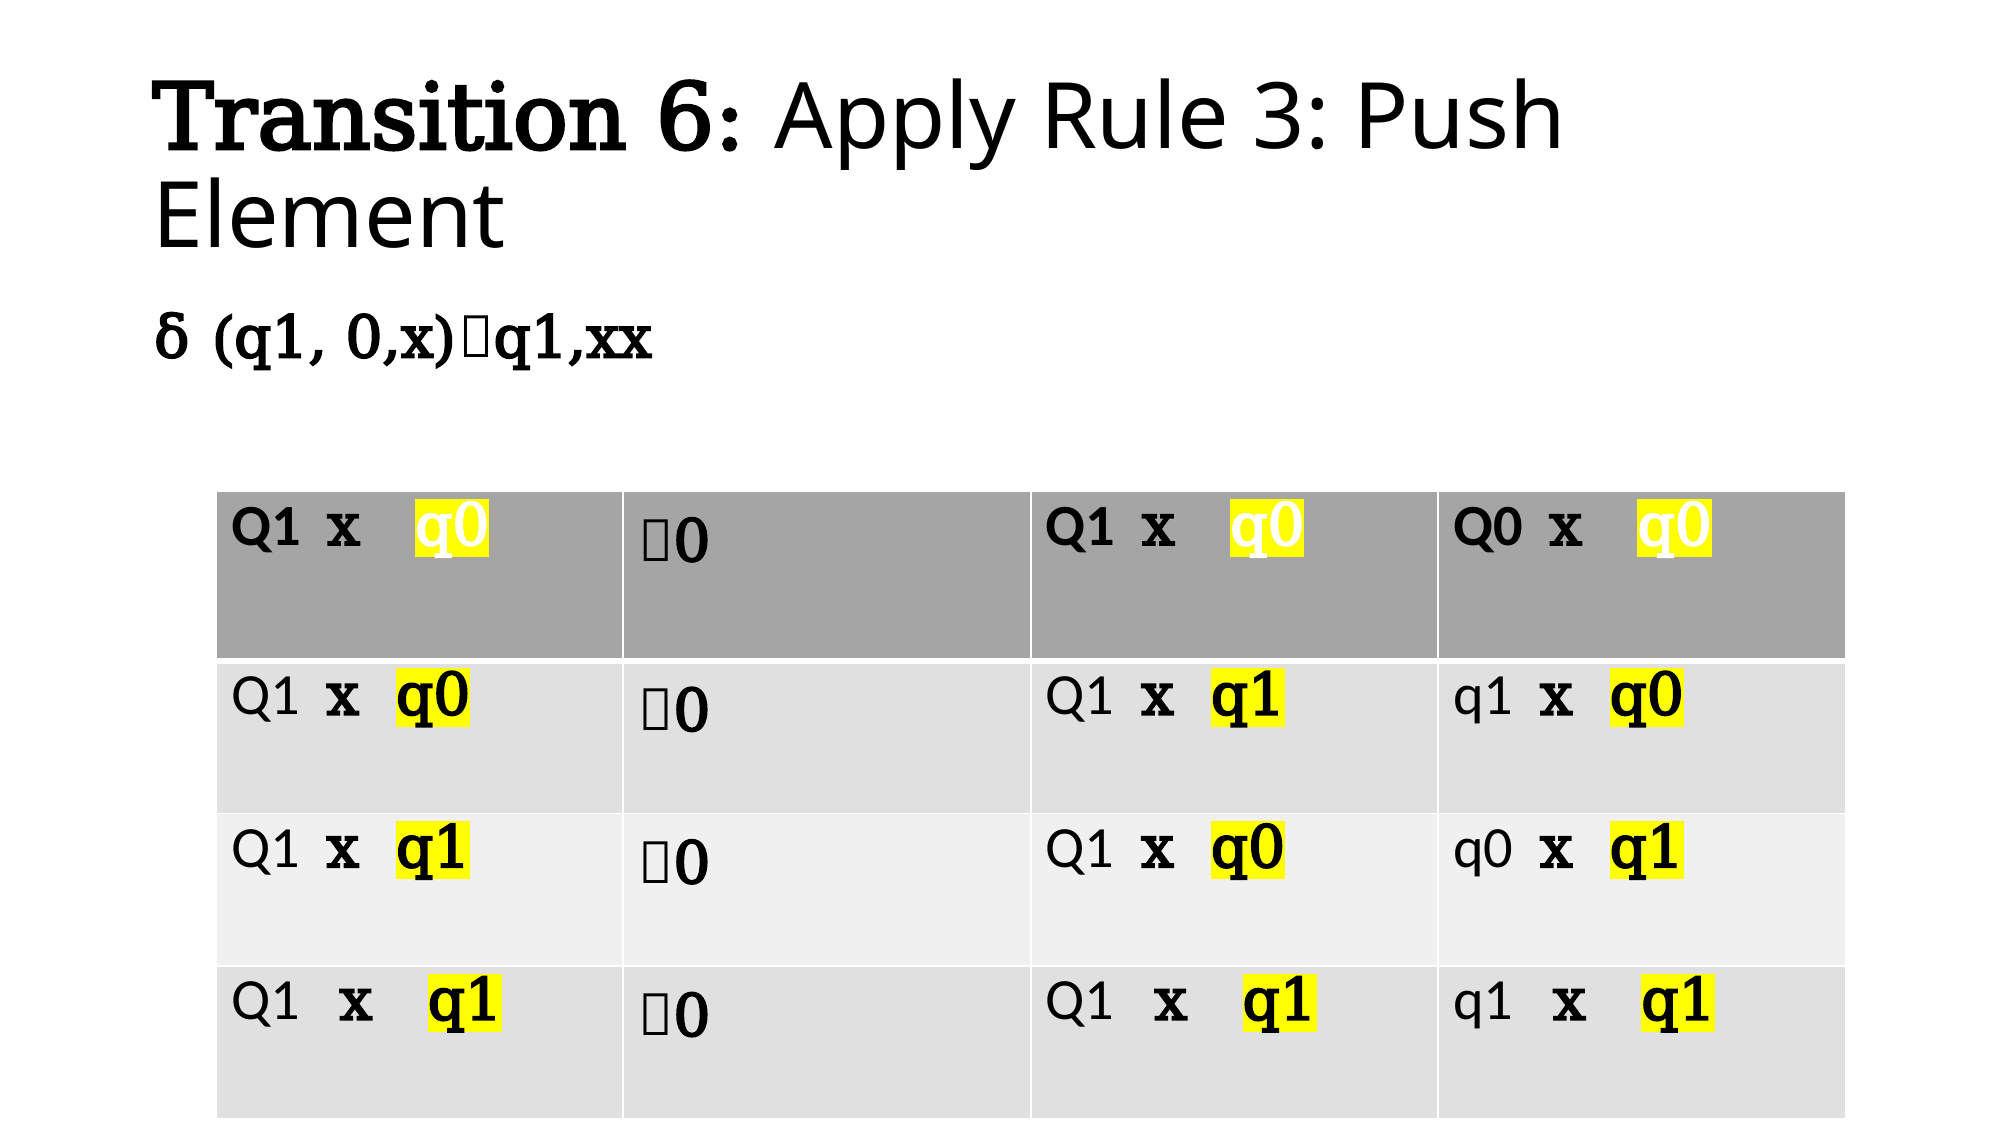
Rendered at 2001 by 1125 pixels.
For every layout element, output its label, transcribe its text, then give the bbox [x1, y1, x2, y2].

table_cell Q1 x q1 [217, 967, 622, 1118]
table_cell 0 [624, 967, 1030, 1118]
list δ (q1, 0,x)q1,xx [137, 299, 1863, 1014]
table_header Q0 x q0 [1439, 492, 1845, 658]
table_cell 0 [624, 814, 1030, 965]
table_cell Q1 x q1 [217, 814, 622, 965]
table_header Q1 x q0 [1032, 492, 1437, 658]
table_cell Q1 x q1 [1032, 967, 1437, 1118]
table_cell q1 x q1 [1439, 967, 1845, 1118]
table_cell Q1 x q0 [217, 664, 622, 813]
title Transition 6: Apply Rule 3: Push Element [137, 59, 1863, 278]
table_cell Q1 x q1 [1032, 664, 1437, 813]
table_cell 0 [624, 664, 1030, 813]
table_cell q1 x q0 [1439, 664, 1845, 813]
table_header 0 [624, 492, 1030, 658]
table_cell q0 x q1 [1439, 814, 1845, 965]
table_cell Q1 x q0 [1032, 814, 1437, 965]
table_header Q1 x q0 [217, 492, 622, 658]
